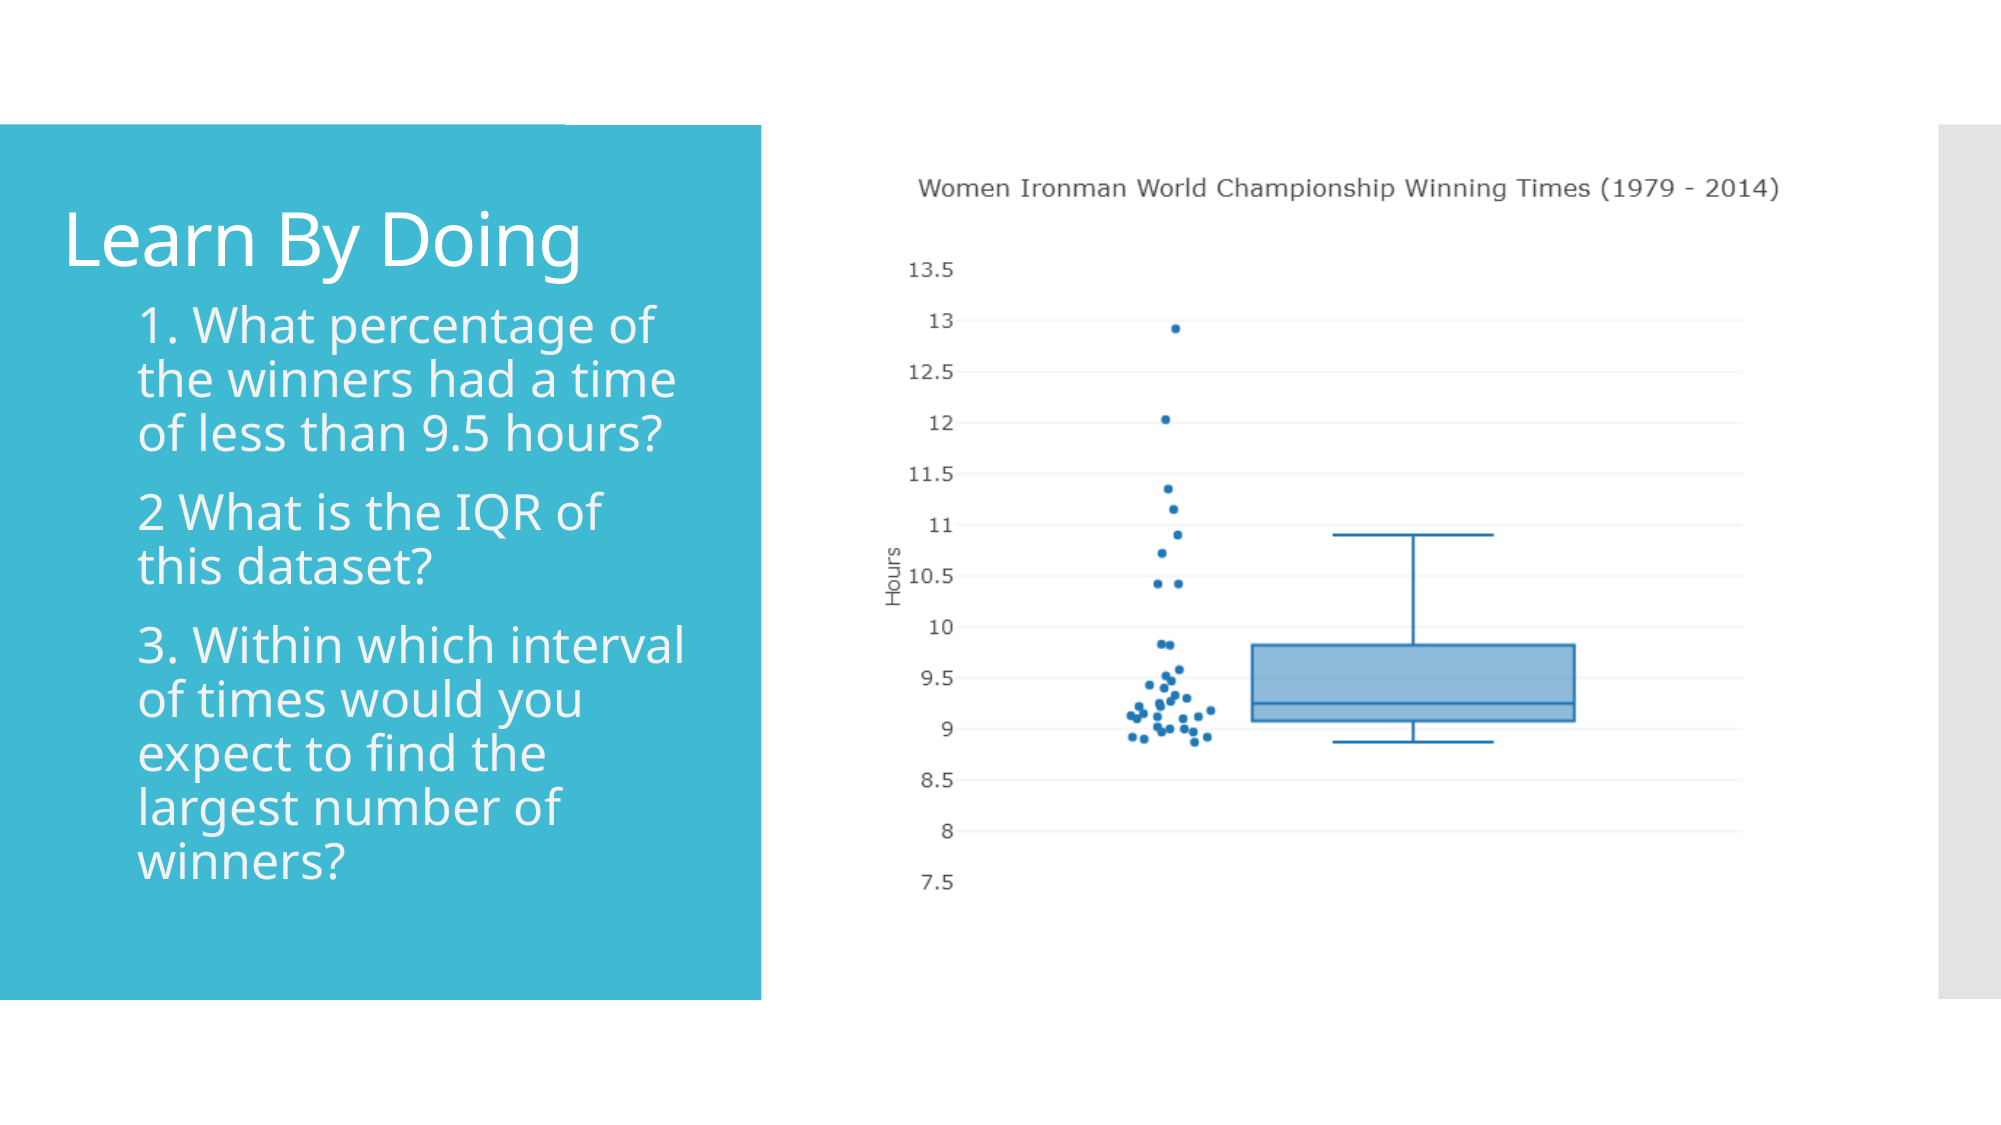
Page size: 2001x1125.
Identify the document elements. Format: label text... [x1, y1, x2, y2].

list 1. What percentage of the winners had a time of less than 9.5 hours? 2 What is the IQR of this dataset? 3. Within which interval of times would you expect to find the largest number of winners? [47, 293, 707, 831]
title Learn By Doing [47, 184, 707, 293]
text_box [0, 124, 762, 1001]
picture [842, 124, 1860, 1000]
